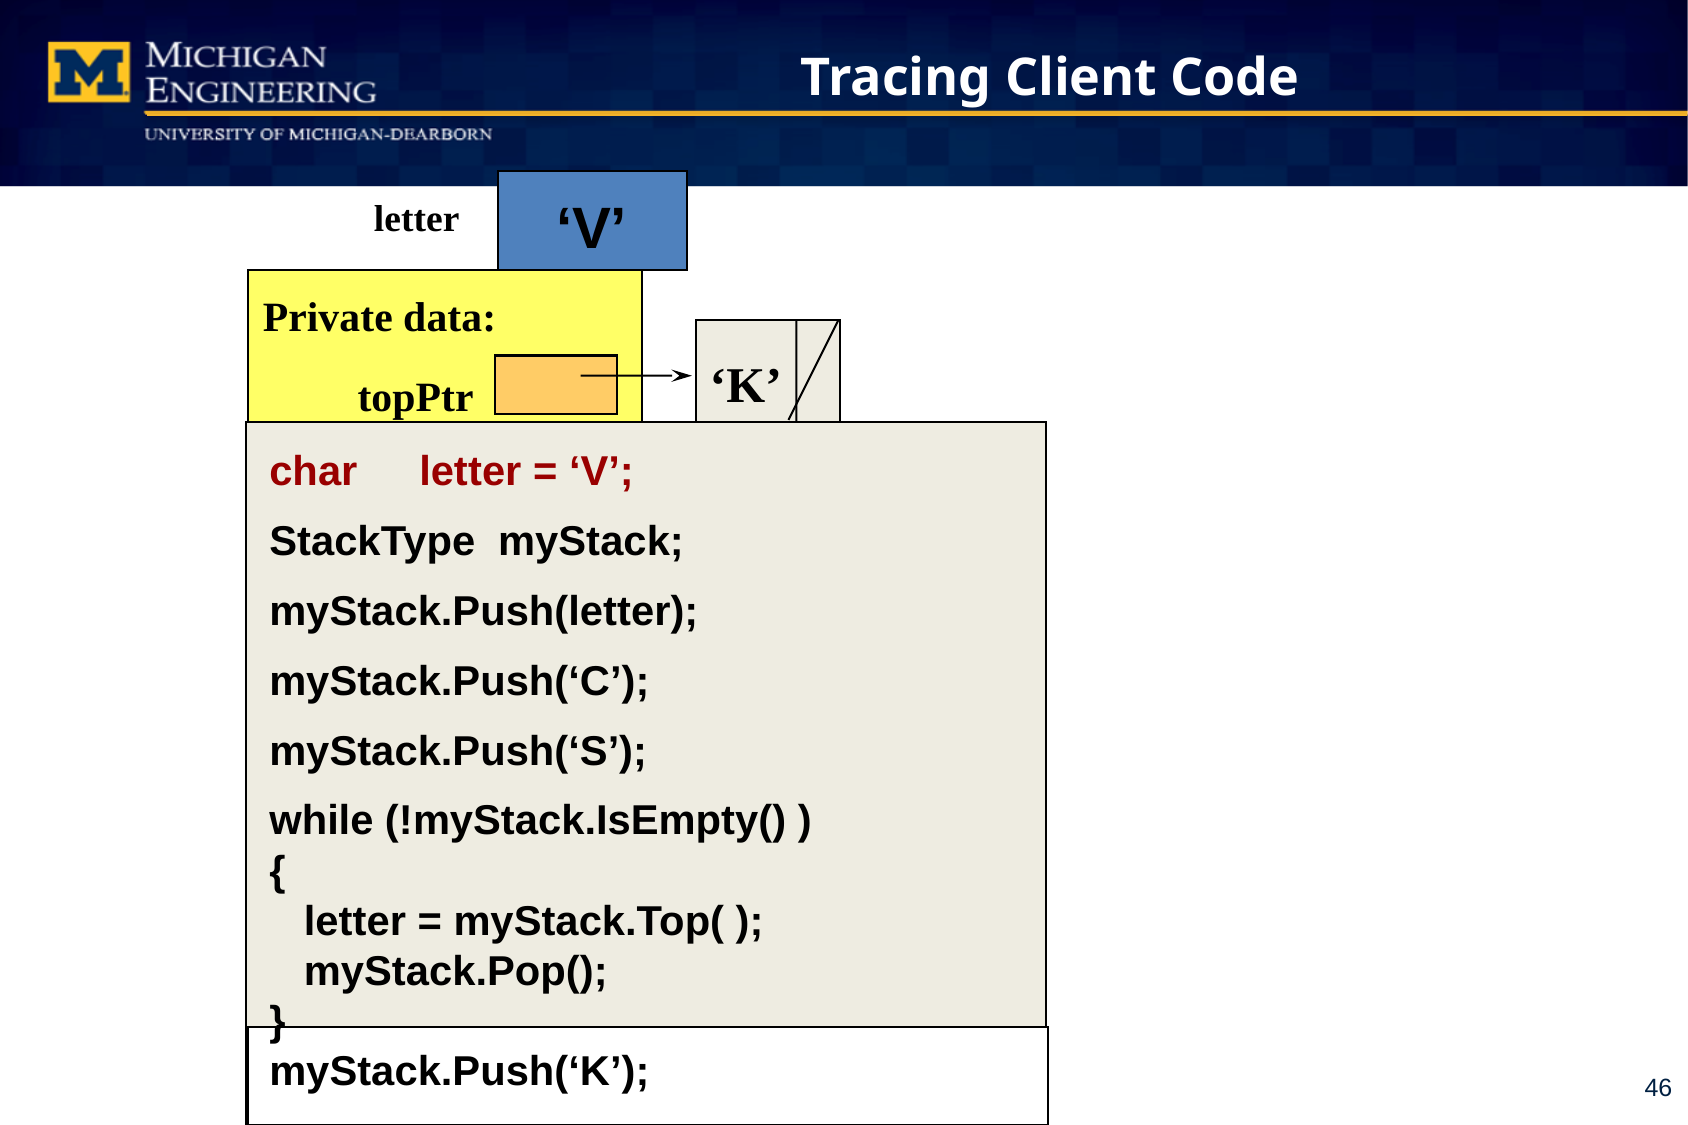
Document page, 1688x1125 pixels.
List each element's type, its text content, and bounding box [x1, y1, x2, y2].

text_box ‘K’ [694, 344, 796, 420]
text_box [246, 422, 1047, 1125]
text_box char letter = ‘V’; StackType myStack; myStack.Push(letter); myStack.Push(‘C’); myStack.Push(‘S’); while (!myStack.IsEmpty() ) { letter = myStack.Top( ); myStack.Pop(); } myStack.Push(‘K’); [254, 435, 1046, 1102]
text_box Private data: topPtr [247, 282, 688, 422]
slide_number 46 [1293, 1046, 1688, 1125]
picture [0, 0, 1688, 1125]
text_box ‘V’ [540, 182, 643, 268]
text_box [696, 319, 840, 422]
text_box letter [358, 186, 476, 247]
text_box [248, 269, 643, 282]
text_box [671, 369, 692, 382]
text_box [247, 1027, 1048, 1125]
text_box [498, 171, 688, 270]
title Tracing Client Code [432, 36, 1669, 133]
